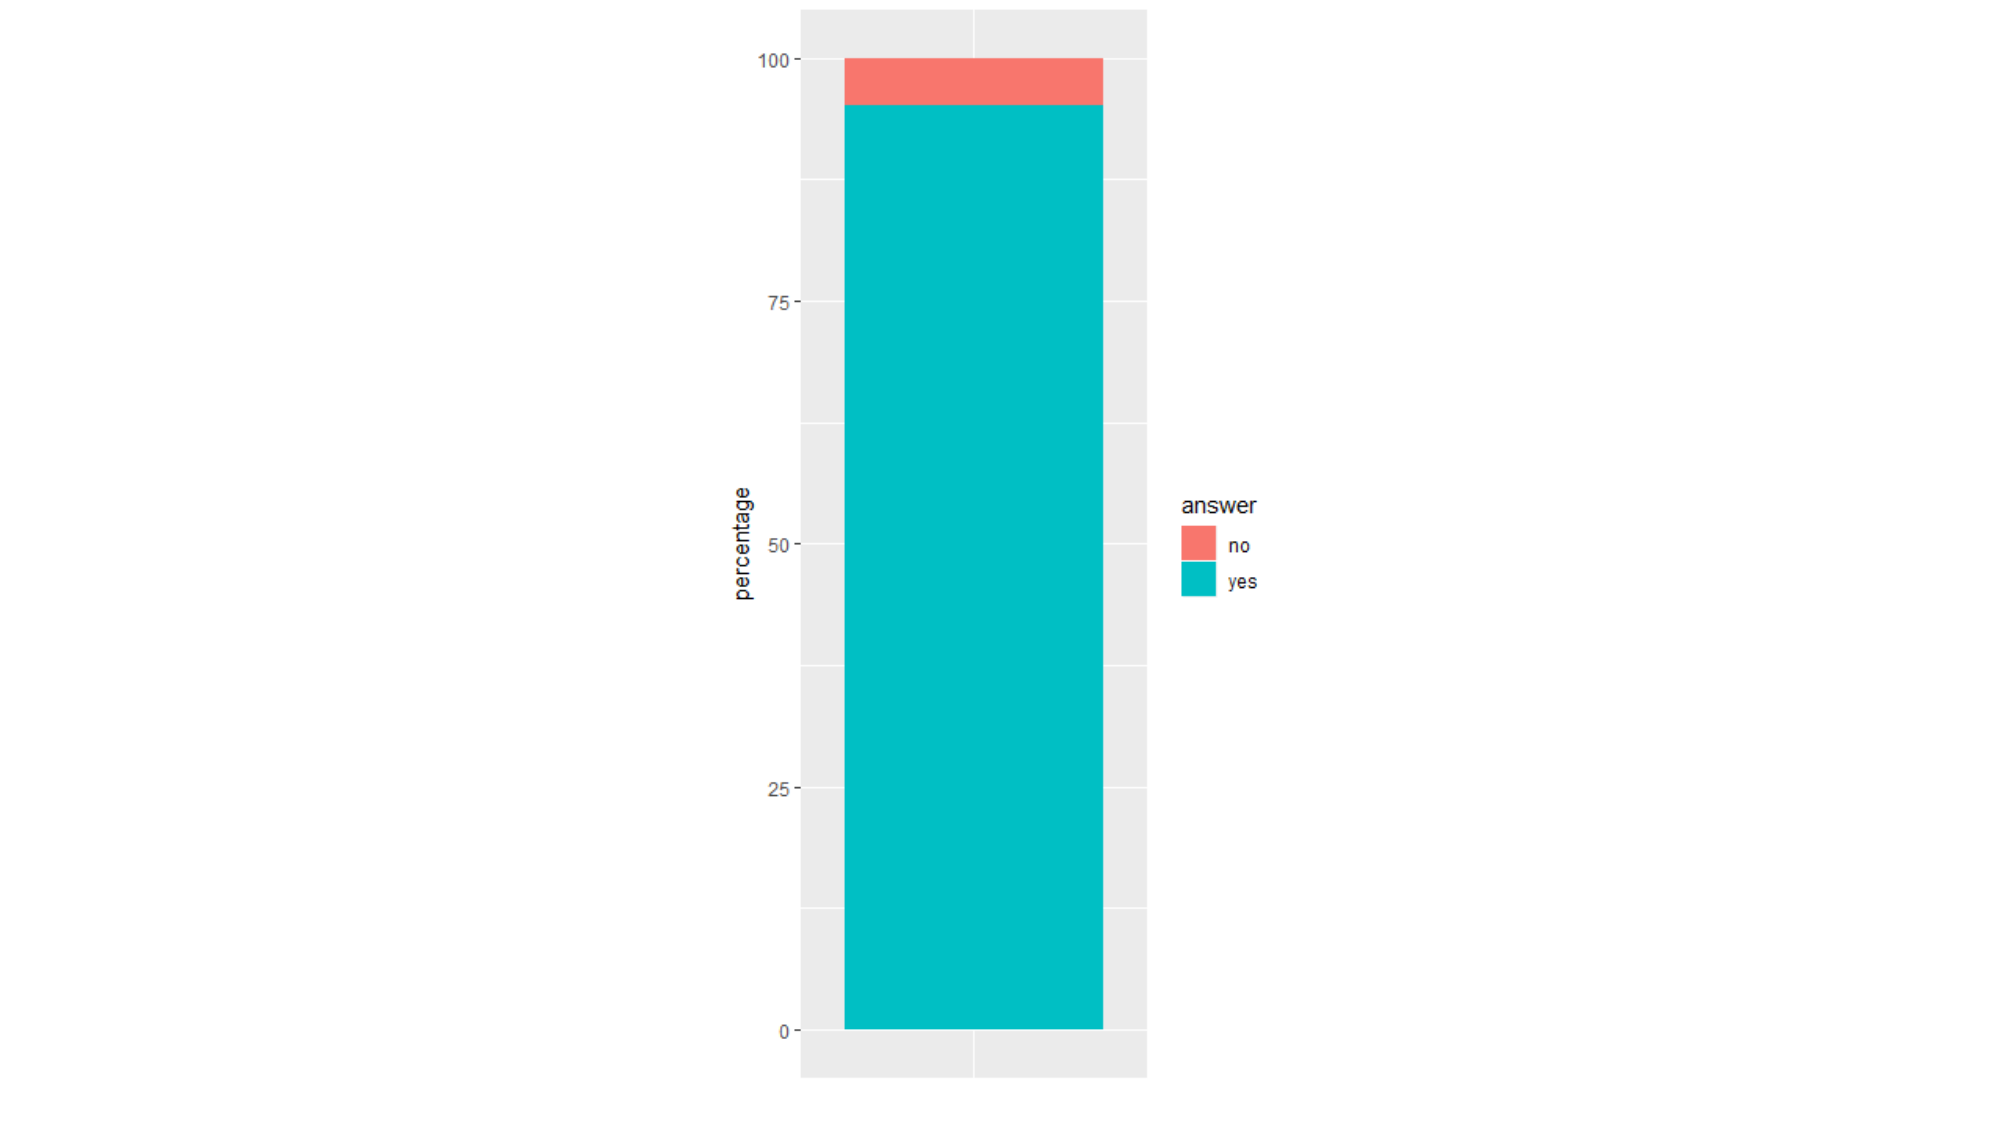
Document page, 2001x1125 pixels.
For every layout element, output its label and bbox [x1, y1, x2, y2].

picture [718, 0, 1282, 1125]
